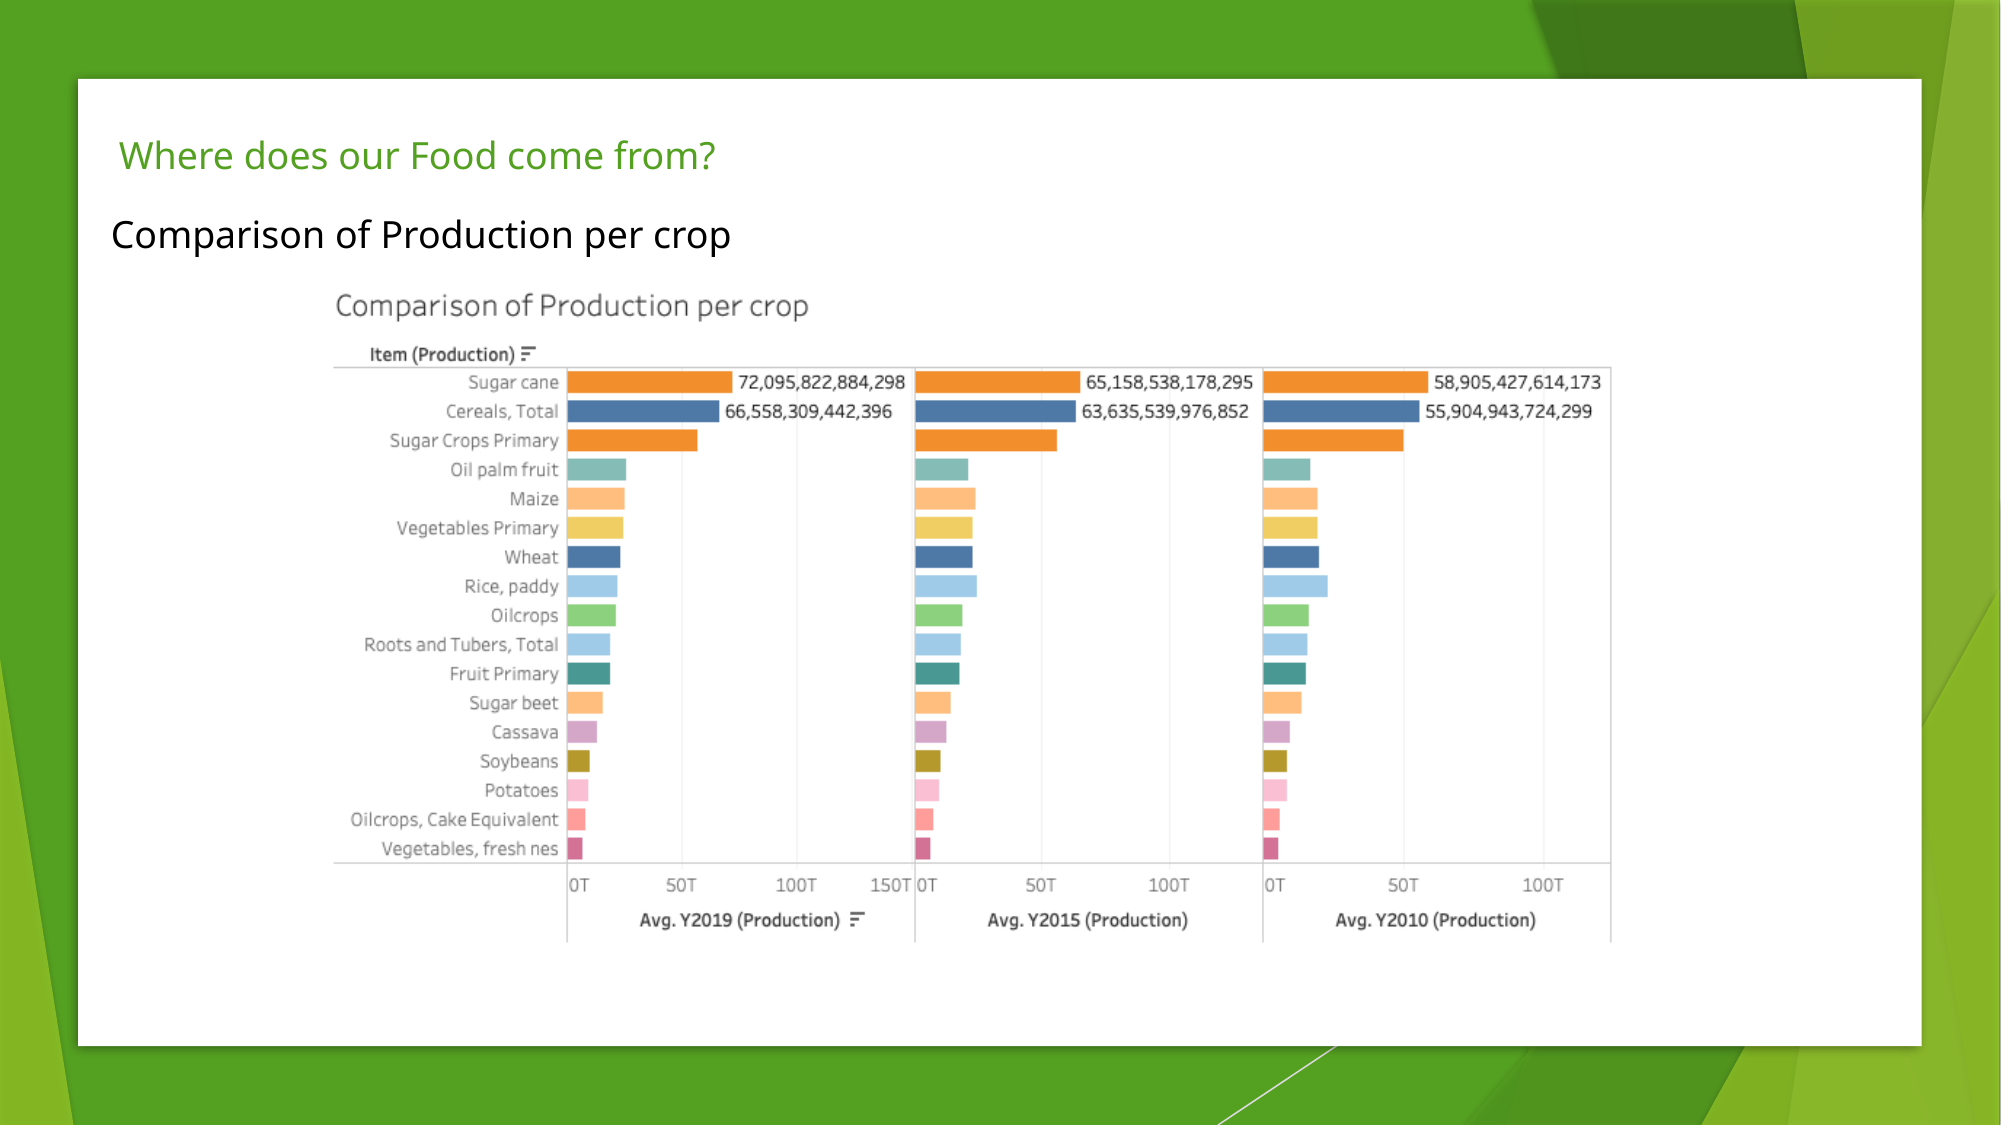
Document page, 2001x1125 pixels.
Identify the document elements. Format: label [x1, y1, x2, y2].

text_box [0, 0, 2000, 1125]
picture [324, 281, 1622, 969]
